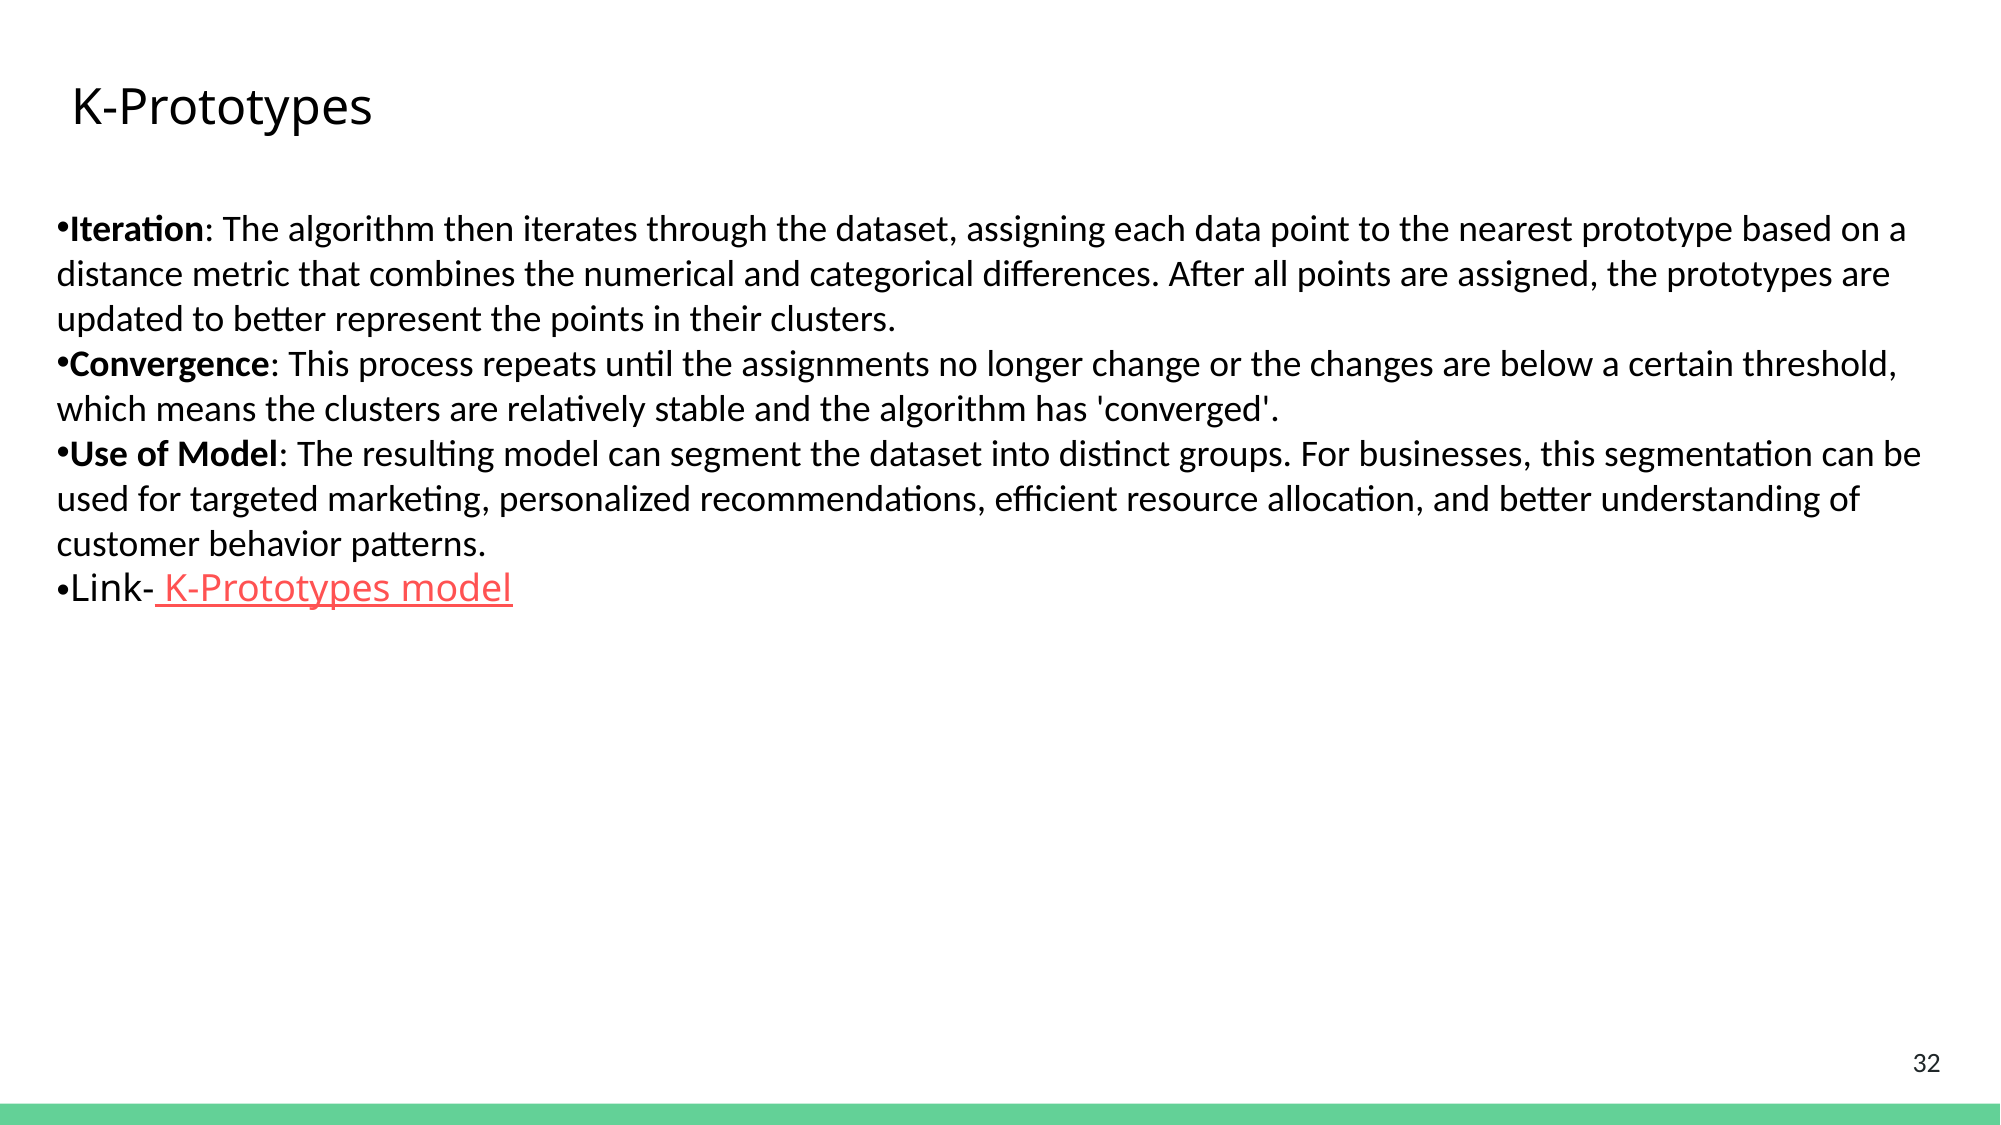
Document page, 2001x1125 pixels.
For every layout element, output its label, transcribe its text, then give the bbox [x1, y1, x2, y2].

text_box K-Prototypes [56, 67, 1060, 143]
slide_number 32 [1912, 1044, 1966, 1079]
list Iteration: The algorithm then iterates through the dataset, assigning each data point to the nearest prototype based on a distance metric that combines the numerical and categorical differences. After all points are assigned, the prototypes are updated to better represent the points in their clusters. Convergence: This process repeats until the assignments no longer change or the changes are below a certain threshold, which means the clusters are relatively stable and the algorithm has 'converged'. Use of Model: The resulting model can segment the dataset into distinct groups. For businesses, this segmentation can be used for targeted marketing, personalized recommendations, efficient resource allocation, and better understanding of customer behavior patterns. Link- K-Prototypes model [56, 203, 1940, 658]
